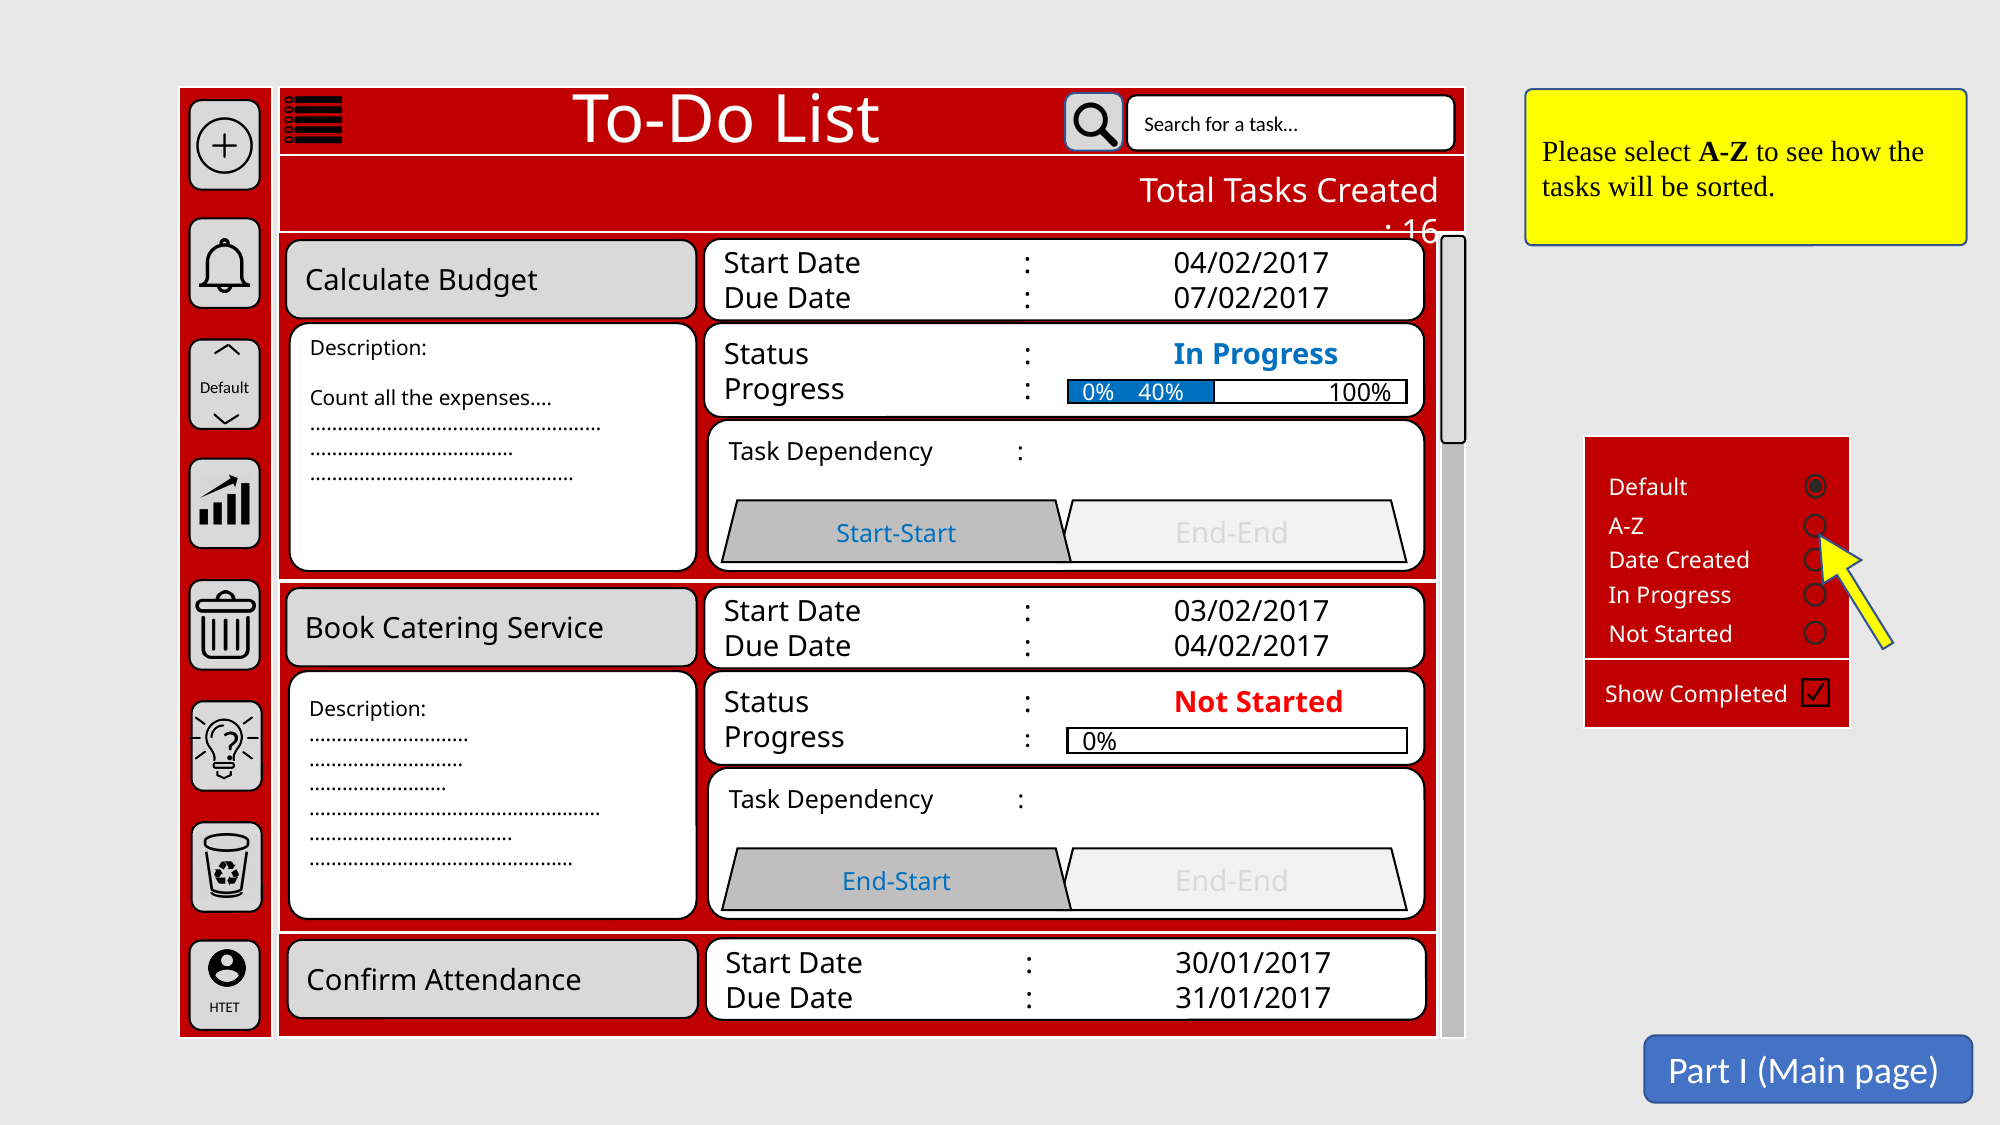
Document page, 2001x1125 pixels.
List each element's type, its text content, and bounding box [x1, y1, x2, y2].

text_box [277, 932, 1438, 1039]
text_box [285, 238, 1425, 572]
text_box [1851, 572, 1895, 651]
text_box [185, 701, 264, 791]
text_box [1584, 435, 1851, 729]
text_box Confirm Attendance [286, 938, 700, 1020]
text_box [189, 458, 260, 549]
text_box [278, 154, 387, 233]
text_box [278, 86, 387, 154]
text_box Start Date : 30/01/2017 Due Date : 31/01/2017 [704, 937, 1428, 1021]
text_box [387, 68, 1455, 246]
text_box [1455, 86, 1466, 154]
text_box [178, 86, 273, 1039]
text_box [286, 586, 1425, 920]
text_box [191, 822, 262, 912]
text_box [189, 580, 260, 670]
text_box [1440, 234, 1467, 445]
text_box [278, 581, 1438, 932]
picture [195, 116, 254, 175]
text_box Part I (Main page) [1643, 1034, 1974, 1104]
text_box Please select A-Z to see how the tasks will be sorted. [1524, 88, 1968, 247]
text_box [189, 218, 260, 308]
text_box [189, 940, 260, 1030]
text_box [184, 339, 266, 444]
text_box [1455, 154, 1466, 233]
picture [284, 89, 343, 149]
text_box [277, 229, 1438, 581]
text_box [1440, 442, 1466, 1039]
text_box [188, 99, 261, 191]
text_box [1851, 552, 1864, 568]
